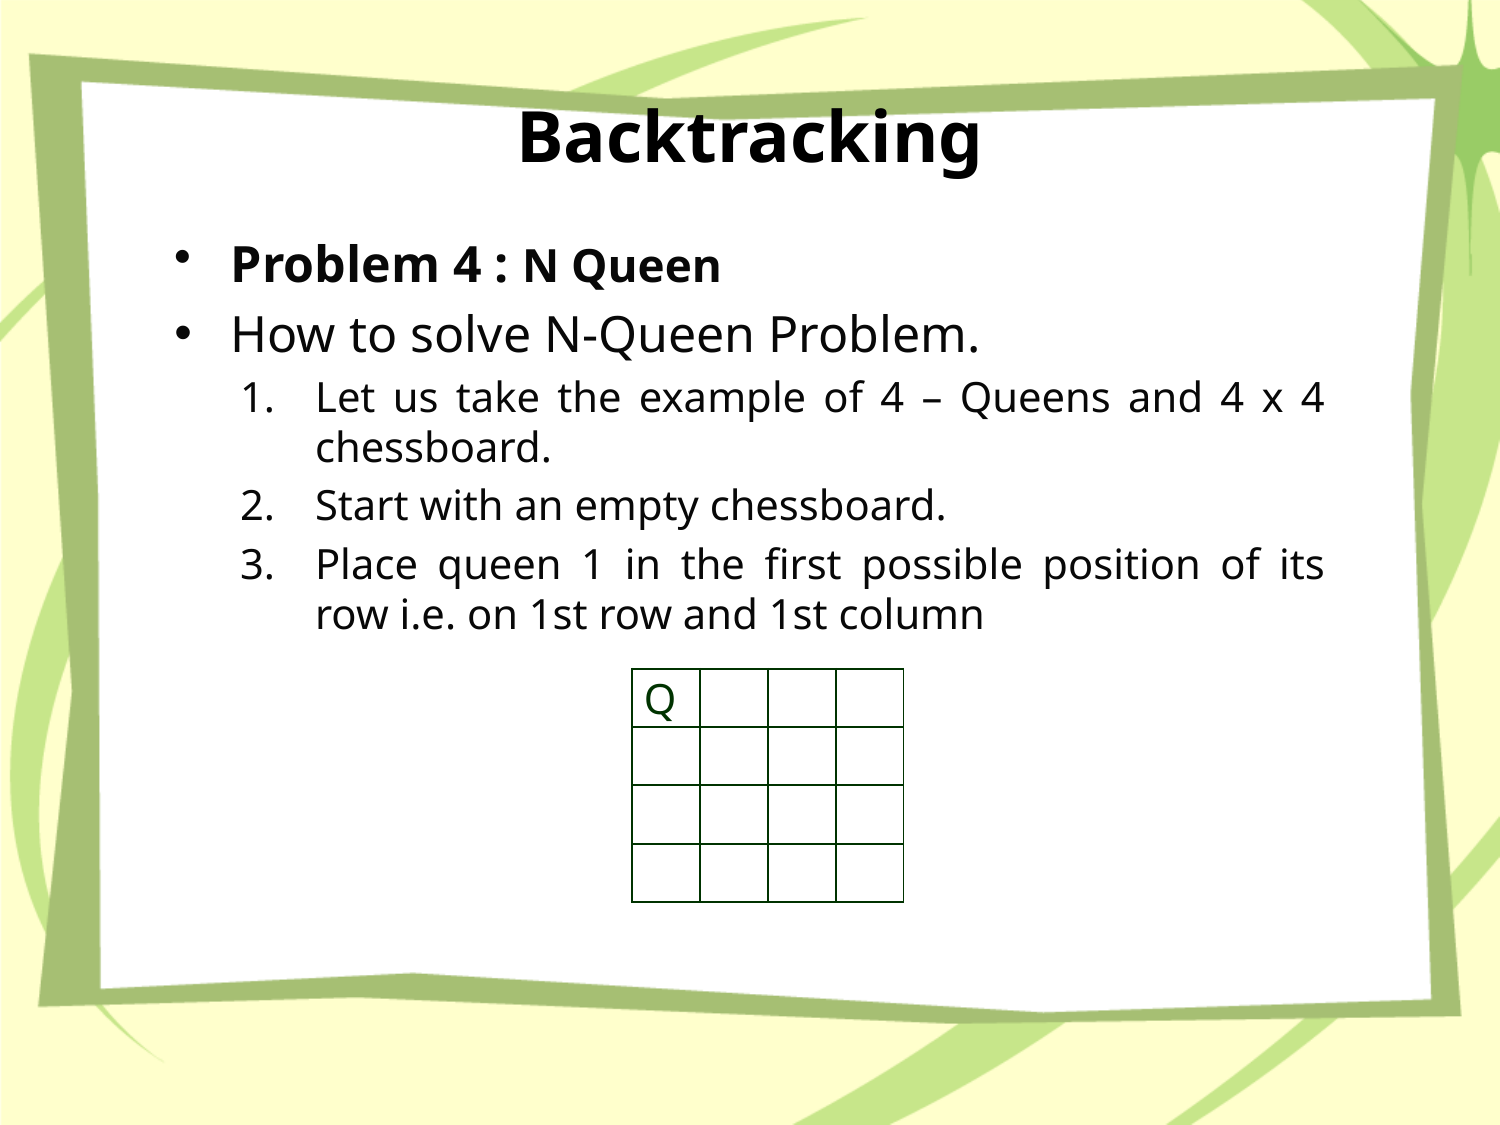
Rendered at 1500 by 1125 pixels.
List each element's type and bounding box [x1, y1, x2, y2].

table_cell [837, 786, 903, 843]
title [75, 75, 1425, 194]
table_cell [837, 845, 903, 901]
table_header [837, 670, 903, 726]
table_cell [633, 786, 699, 843]
table_cell [769, 786, 835, 843]
table_cell [701, 728, 767, 784]
text_box [159, 224, 1341, 900]
table_header [769, 670, 835, 726]
table_header [701, 670, 767, 726]
table_cell [769, 845, 835, 901]
table_header [633, 670, 699, 726]
table_cell [633, 845, 699, 901]
table_cell [633, 728, 699, 784]
table_cell [701, 845, 767, 901]
table_cell [769, 728, 835, 784]
table_cell [701, 786, 767, 843]
picture [0, 0, 1500, 1125]
table_cell [837, 728, 903, 784]
